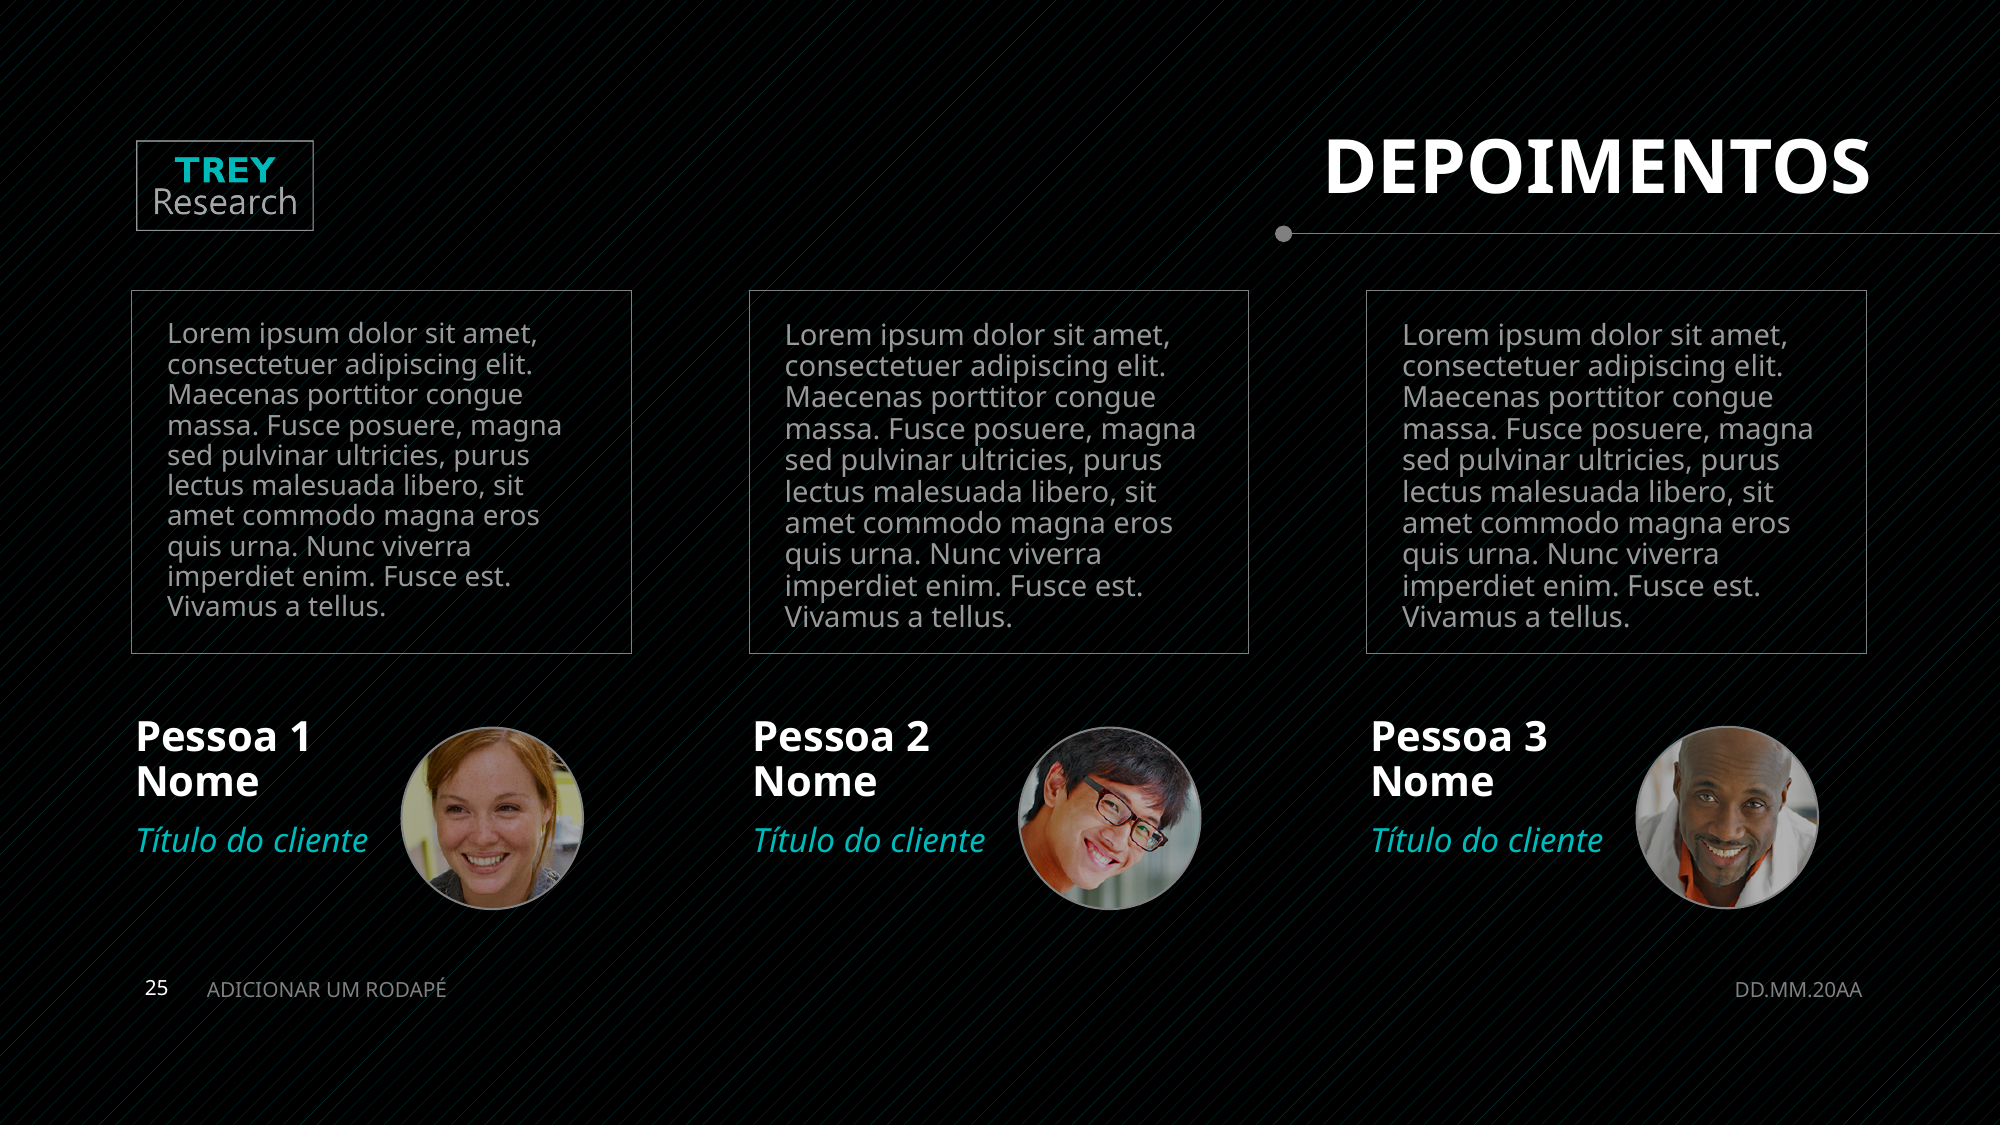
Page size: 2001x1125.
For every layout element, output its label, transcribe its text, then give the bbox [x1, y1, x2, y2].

picture [136, 140, 314, 231]
slide_number 25 [127, 964, 186, 1014]
picture [401, 727, 583, 910]
list Título do cliente [1369, 818, 1636, 873]
list Pessoa 1 Nome [134, 687, 402, 806]
list Lorem ipsum dolor sit amet, consectetuer adipiscing elit. Maecenas porttitor congue massa. Fusce posuere, magna sed pulvinar ultricies, purus lectus malesuada libero, sit amet commodo magna eros quis urna. Nunc viverra imperdiet enim. Fusce est. Vivamus a tellus. [1366, 290, 1867, 654]
picture [1018, 727, 1201, 910]
list Lorem ipsum dolor sit amet, consectetuer adipiscing elit. Maecenas porttitor congue massa. Fusce posuere, magna sed pulvinar ultricies, purus lectus malesuada libero, sit amet commodo magna eros quis urna. Nunc viverra imperdiet enim. Fusce est. Vivamus a tellus. [131, 290, 632, 654]
list Título do cliente [752, 819, 1018, 874]
list Lorem ipsum dolor sit amet, consectetuer adipiscing elit. Maecenas porttitor congue massa. Fusce posuere, magna sed pulvinar ultricies, purus lectus malesuada libero, sit amet commodo magna eros quis urna. Nunc viverra imperdiet enim. Fusce est. Vivamus a tellus. [749, 290, 1249, 654]
list Pessoa 3 Nome [1369, 686, 1637, 806]
picture [1636, 726, 1818, 909]
footer ADICIONAR UM RODAPÉ [191, 964, 671, 1014]
title DEPOIMENTOS [837, 116, 1873, 210]
list Título do cliente [134, 819, 401, 874]
slide_number DD.MM.20AA [1643, 964, 1863, 1014]
list Pessoa 2 Nome [752, 687, 1019, 806]
